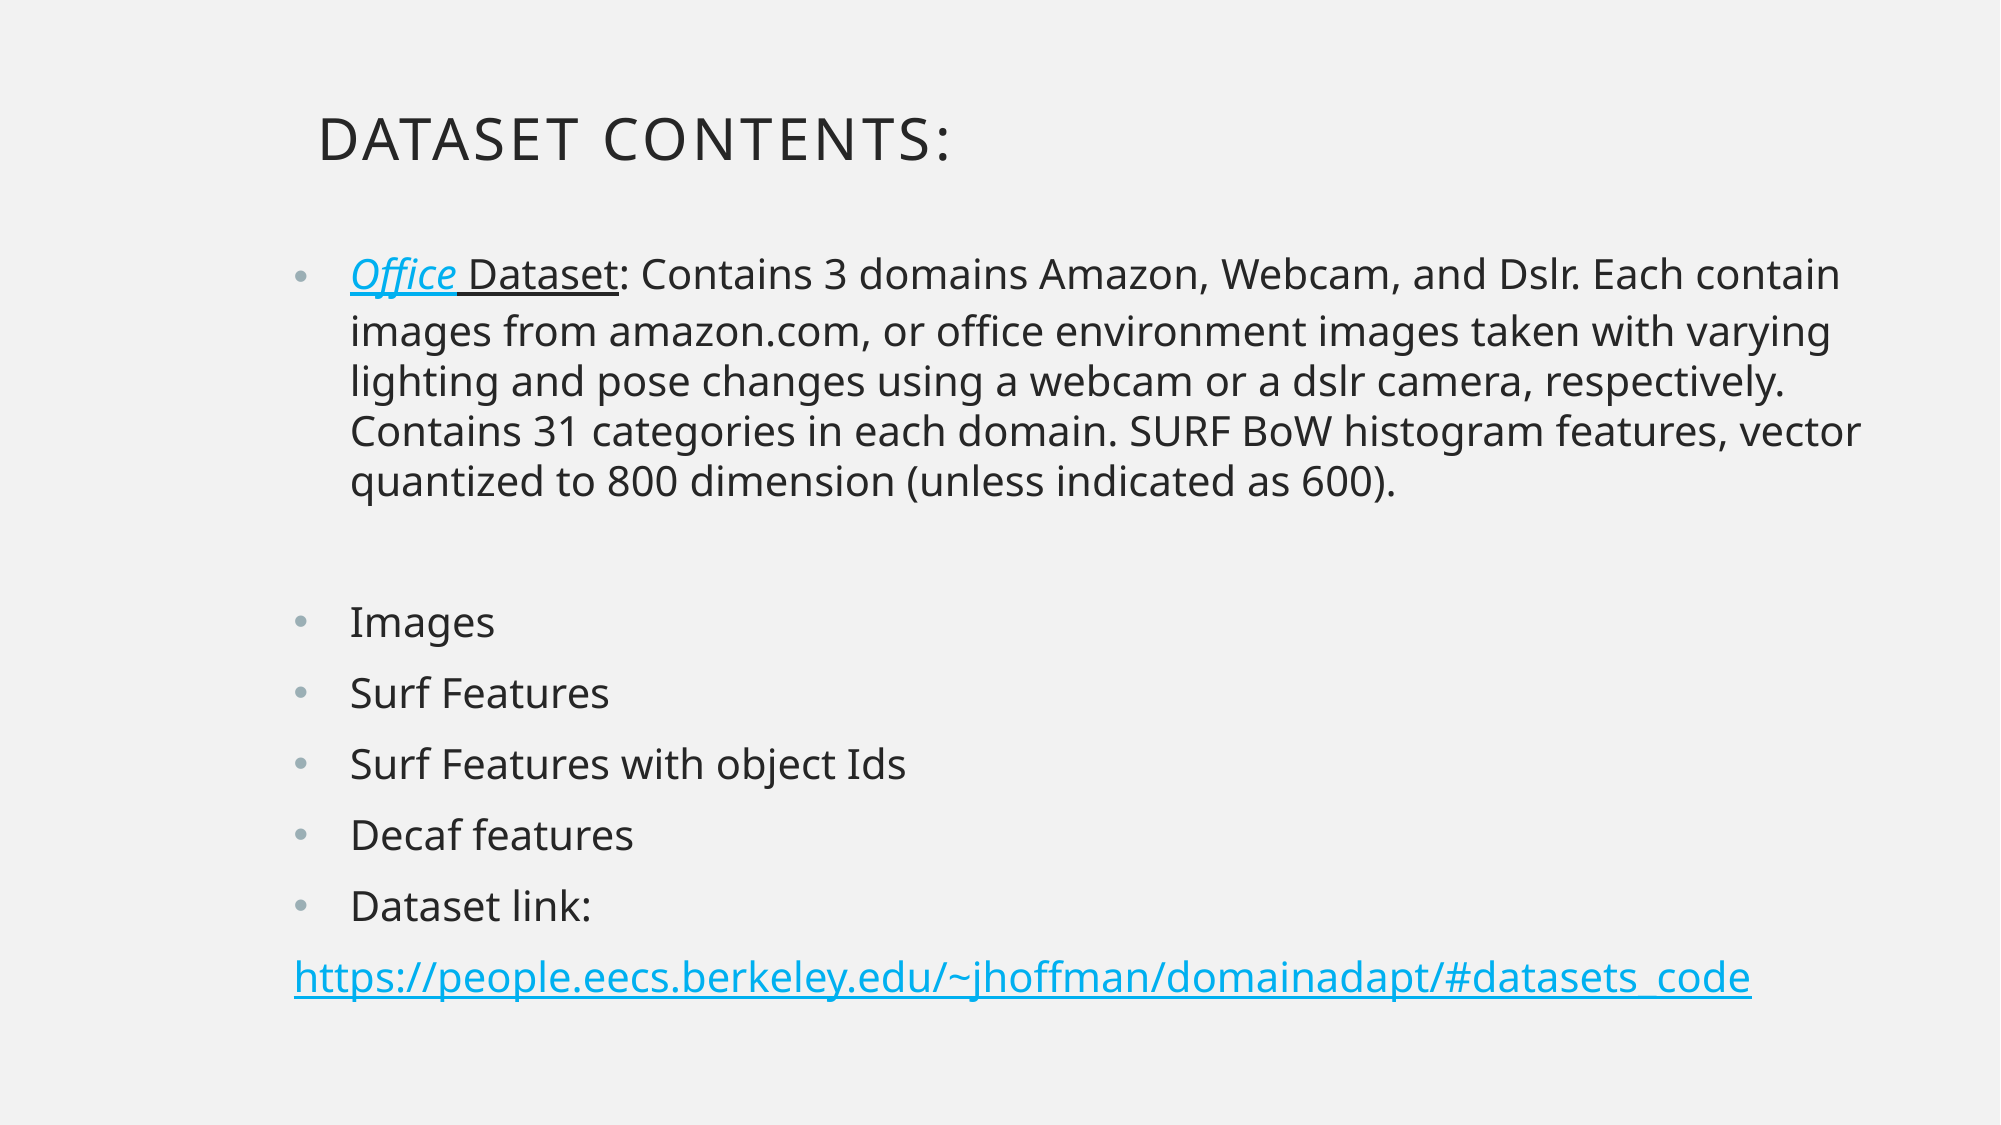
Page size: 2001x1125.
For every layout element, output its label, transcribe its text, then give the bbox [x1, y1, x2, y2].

list Office Dataset: Contains 3 domains Amazon, Webcam, and Dslr. Each contain images from amazon.com, or office environment images taken with varying lighting and pose changes using a webcam or a dslr camera, respectively. Contains 31 categories in each domain. SURF BoW histogram features, vector quantized to 800 dimension (unless indicated as 600). Images Surf Features Surf Features with object Ids Decaf features Dataset link: https://people.eecs.berkeley.edu/~jhoffman/domainadapt/#datasets_code [278, 239, 1888, 1072]
title Dataset Contents: [300, 100, 1890, 225]
